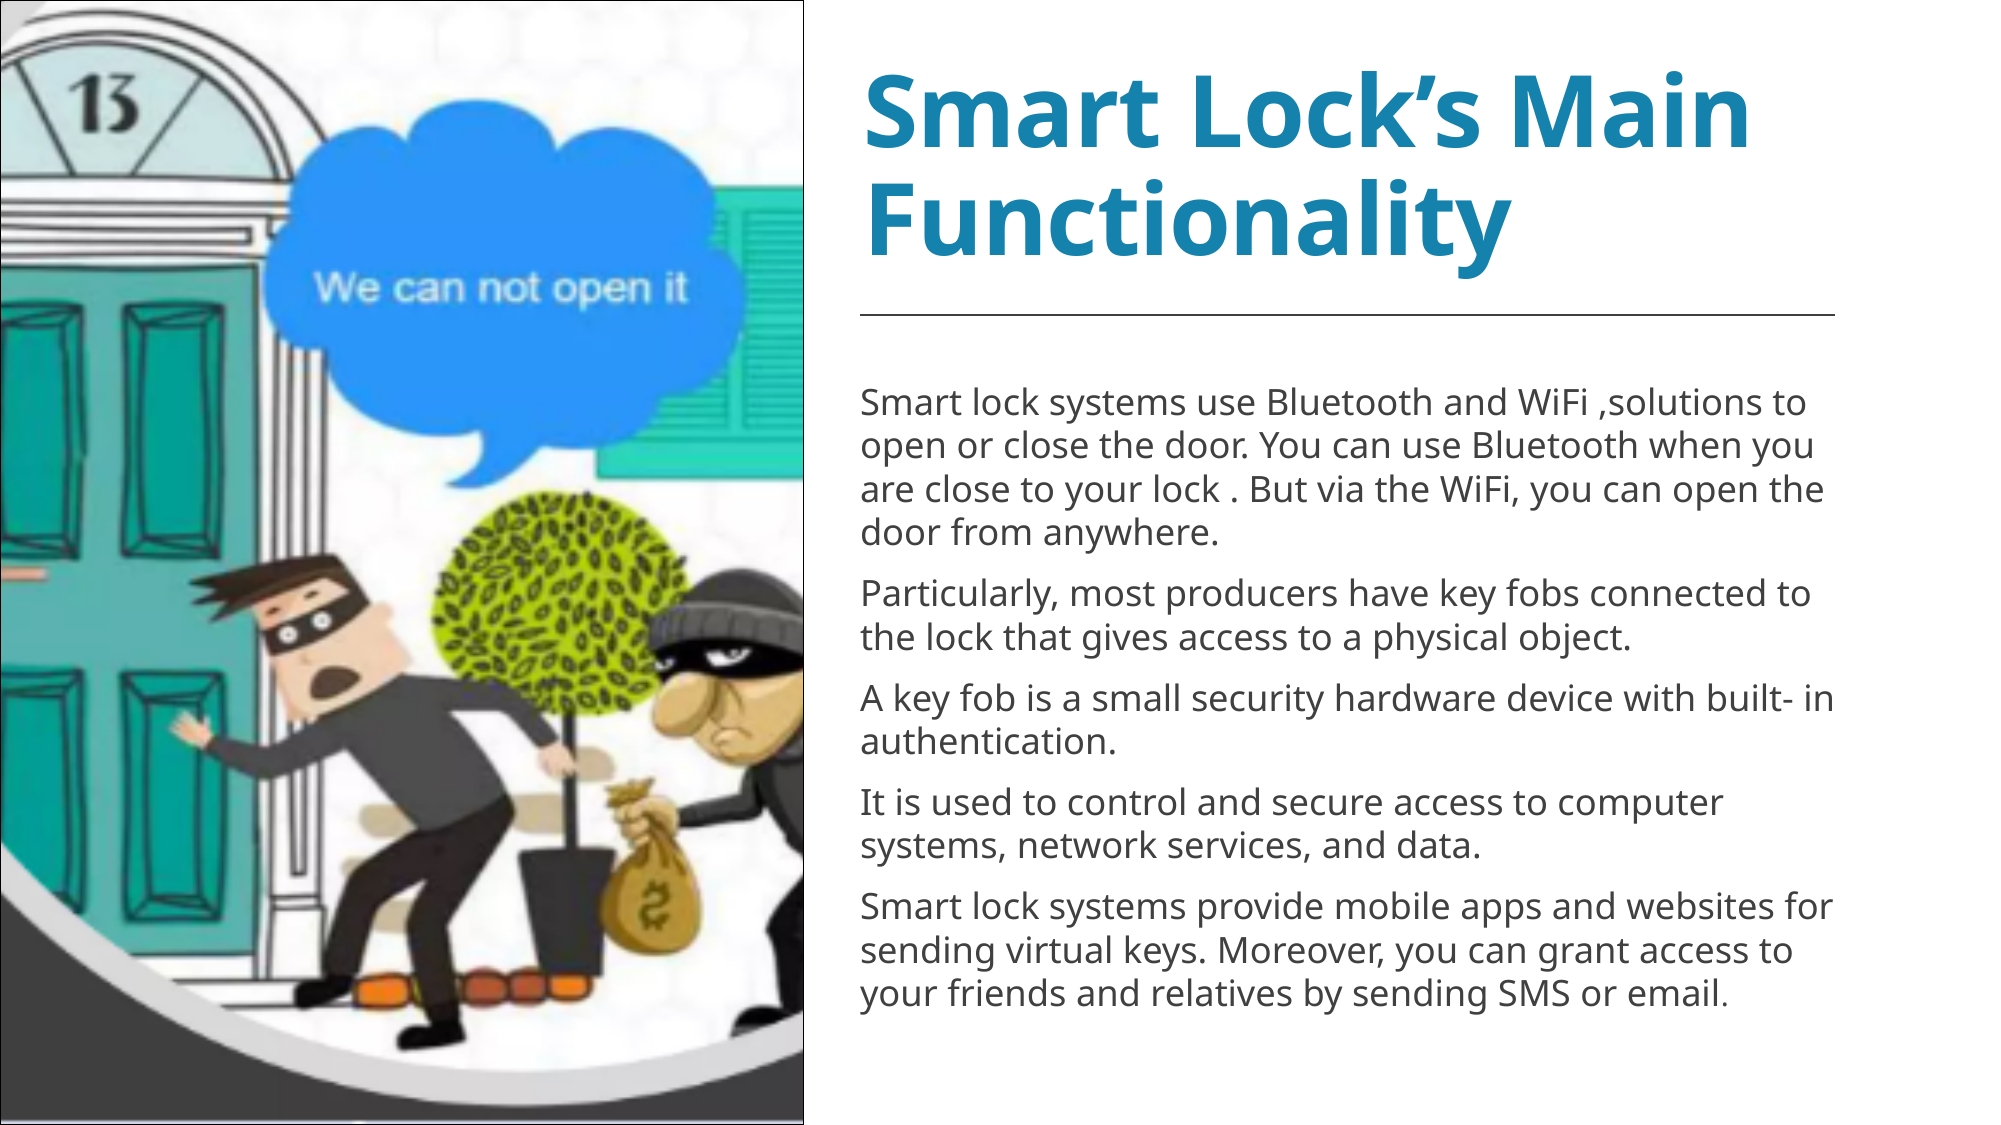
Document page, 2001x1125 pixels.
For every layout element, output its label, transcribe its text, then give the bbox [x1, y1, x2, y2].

list Smart lock systems use Bluetooth and WiFi ,solutions to open or close the door. You can use Bluetooth when you are close to your lock . But via the WiFi, you can open the door from anywhere. Particularly, most producers have key fobs connected to the lock that gives access to a physical object. A key fob is a small security hardware device with built- in authentication. It is used to control and secure access to computer systems, network services, and data. Smart lock systems provide mobile apps and websites for sending virtual keys. Moreover, you can grant access to your friends and relatives by sending SMS or email. [860, 371, 1847, 1024]
picture [0, 0, 804, 1125]
text_box [810, 0, 2000, 1125]
title Smart Lock’s Main Functionality [848, 47, 1830, 285]
